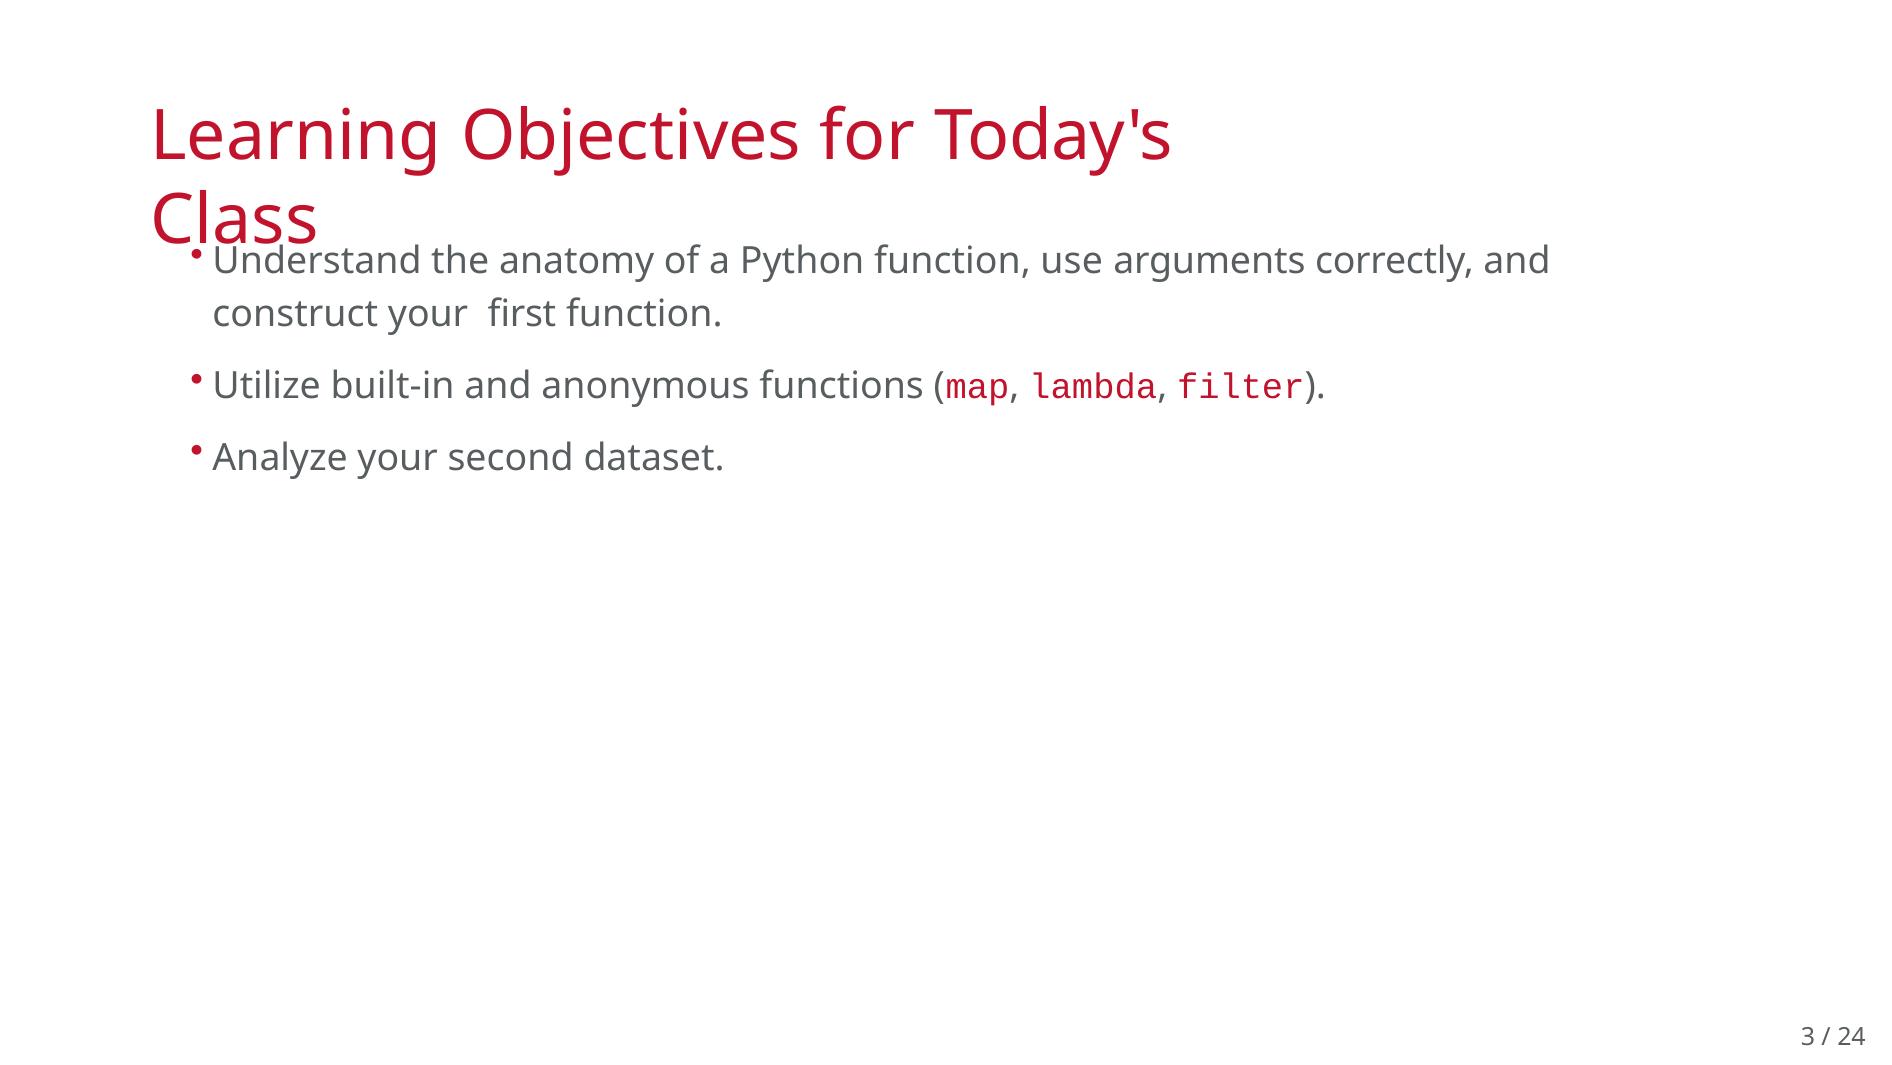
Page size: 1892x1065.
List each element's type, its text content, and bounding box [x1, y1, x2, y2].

slide_number 2 / 24 [1780, 1020, 1868, 1065]
title Learning Objectives for Today's Class [147, 86, 1187, 268]
text_box Understand the anatomy of a Python function, use arguments correctly, and construct your first function. Utilize built-in and anonymous functions (map, lambda, filter). Analyze your second dataset. [188, 225, 1717, 478]
